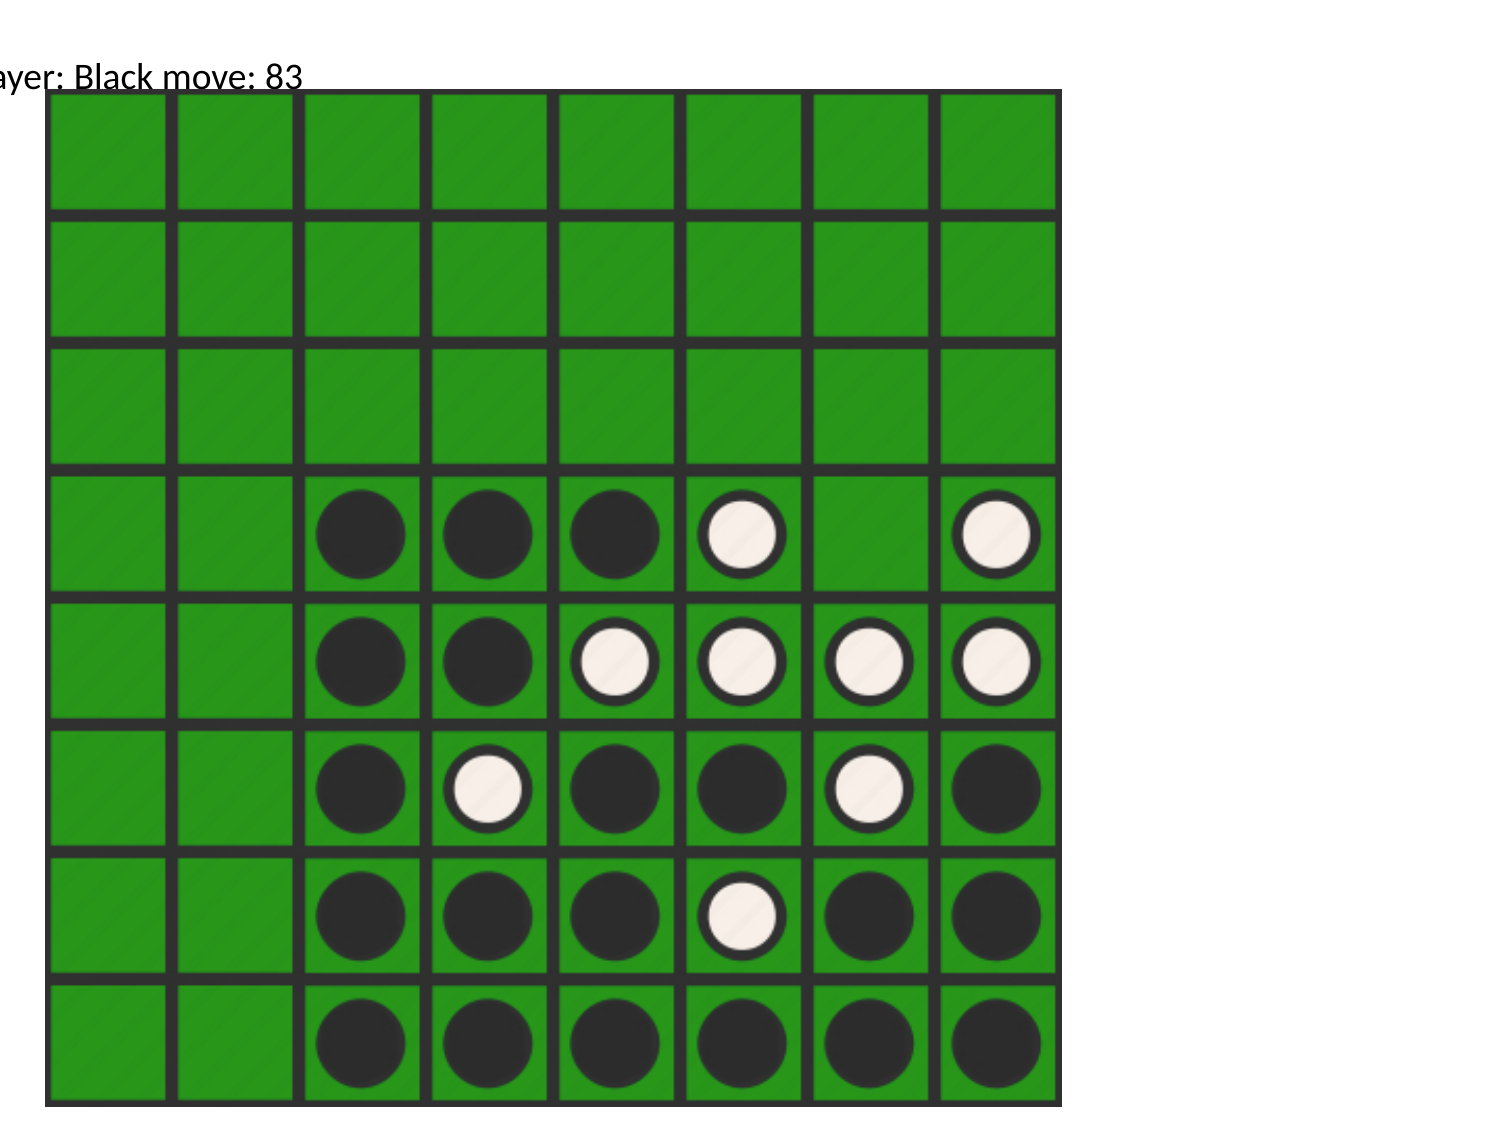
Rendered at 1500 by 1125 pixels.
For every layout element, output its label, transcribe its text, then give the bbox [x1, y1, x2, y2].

text_box turn: 25 player: Black move: 83 [0, 44, 319, 105]
picture [44, 89, 1062, 1107]
